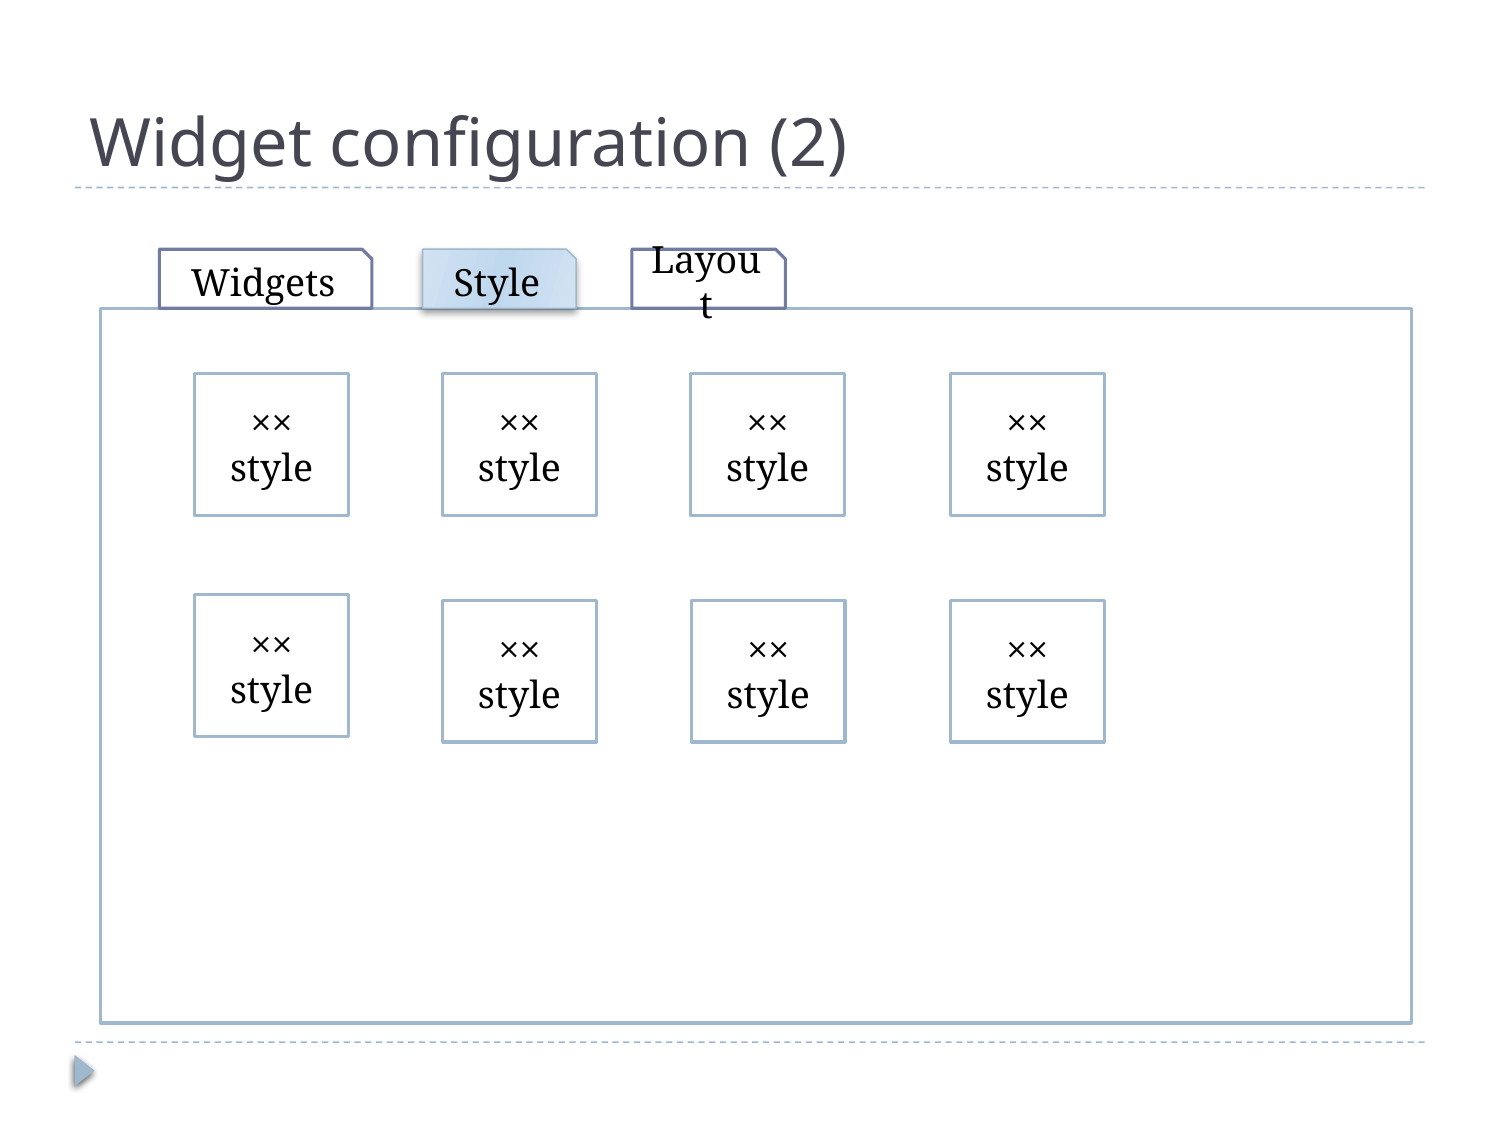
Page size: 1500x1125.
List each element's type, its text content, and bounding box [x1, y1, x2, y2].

text_box ×× style [949, 599, 1106, 744]
text_box Layout [630, 247, 787, 310]
text_box ×× style [441, 599, 598, 744]
title Widget configuration (2) [75, 37, 1425, 188]
text_box Widgets [157, 247, 374, 310]
text_box ×× style [690, 599, 847, 744]
text_box Style [421, 248, 577, 310]
text_box ×× style [689, 372, 846, 517]
text_box [99, 307, 1413, 1025]
text_box ×× style [193, 593, 350, 738]
text_box ×× style [949, 372, 1106, 517]
text_box ×× style [193, 372, 350, 517]
text_box ×× style [441, 372, 598, 517]
